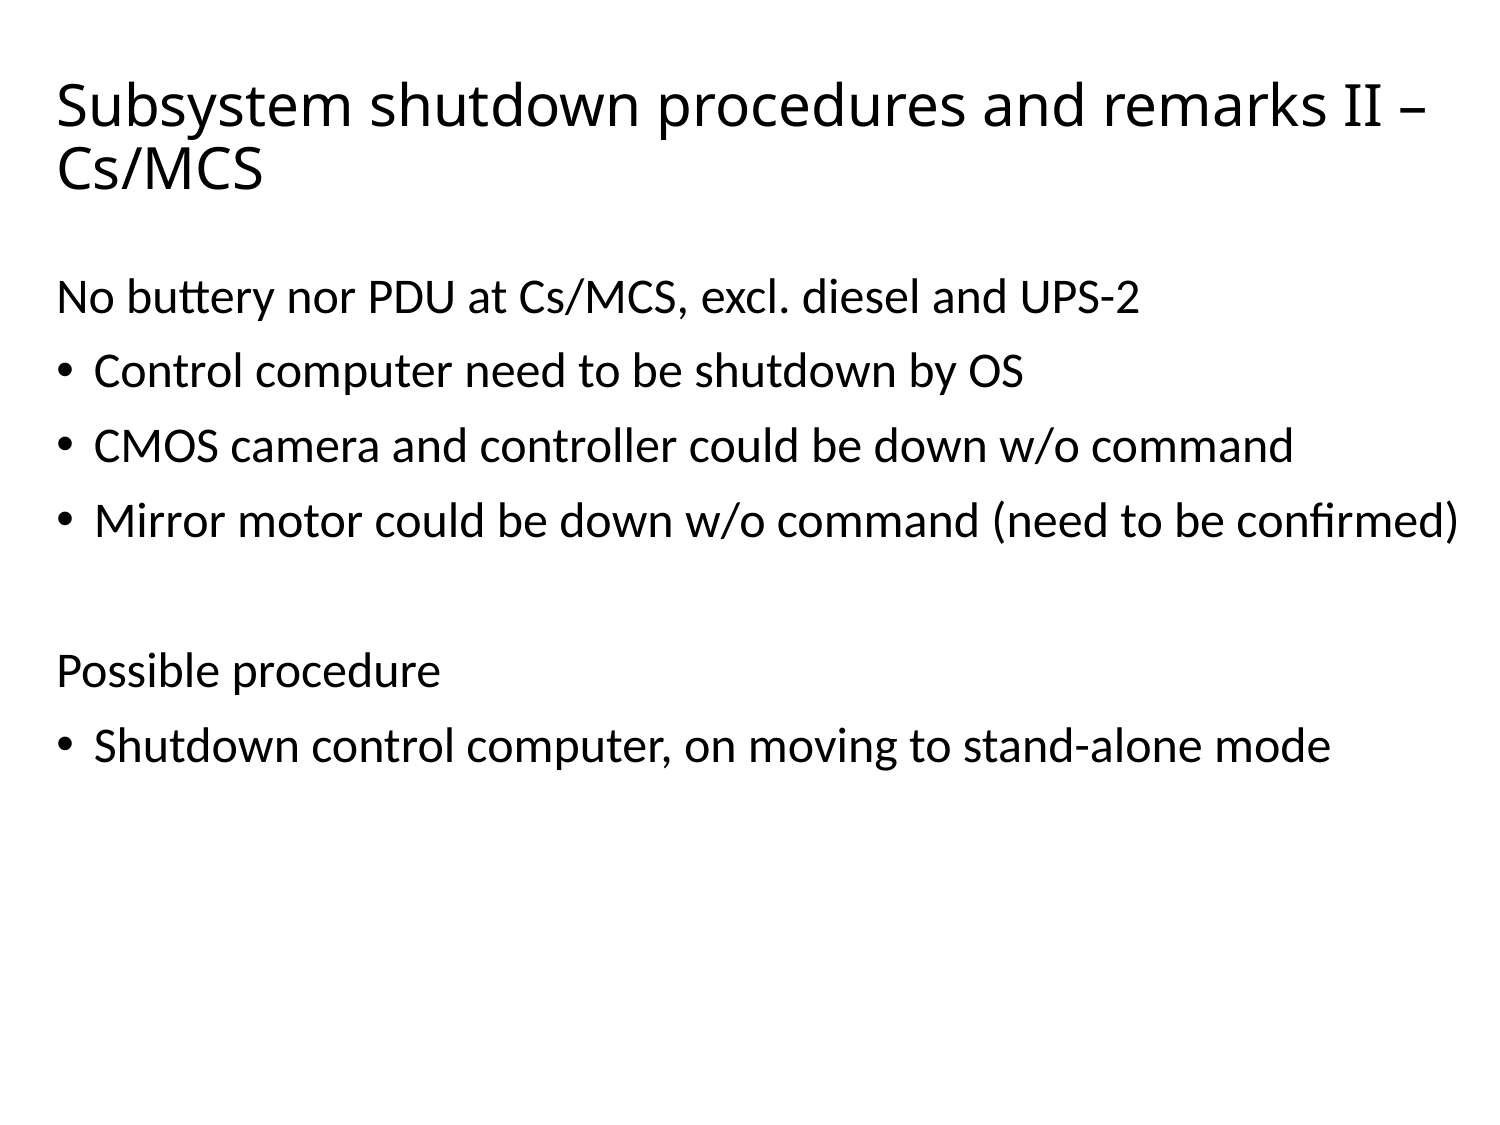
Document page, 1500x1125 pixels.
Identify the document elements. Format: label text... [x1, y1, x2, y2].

list No buttery nor PDU at Cs/MCS, excl. diesel and UPS-2 Control computer need to be shutdown by OS CMOS camera and controller could be down w/o command Mirror motor could be down w/o command (need to be confirmed) Possible procedure Shutdown control computer, on moving to stand-alone mode [41, 262, 1500, 1094]
title Subsystem shutdown procedures and remarks II – Cs/MCS [41, 45, 1459, 233]
